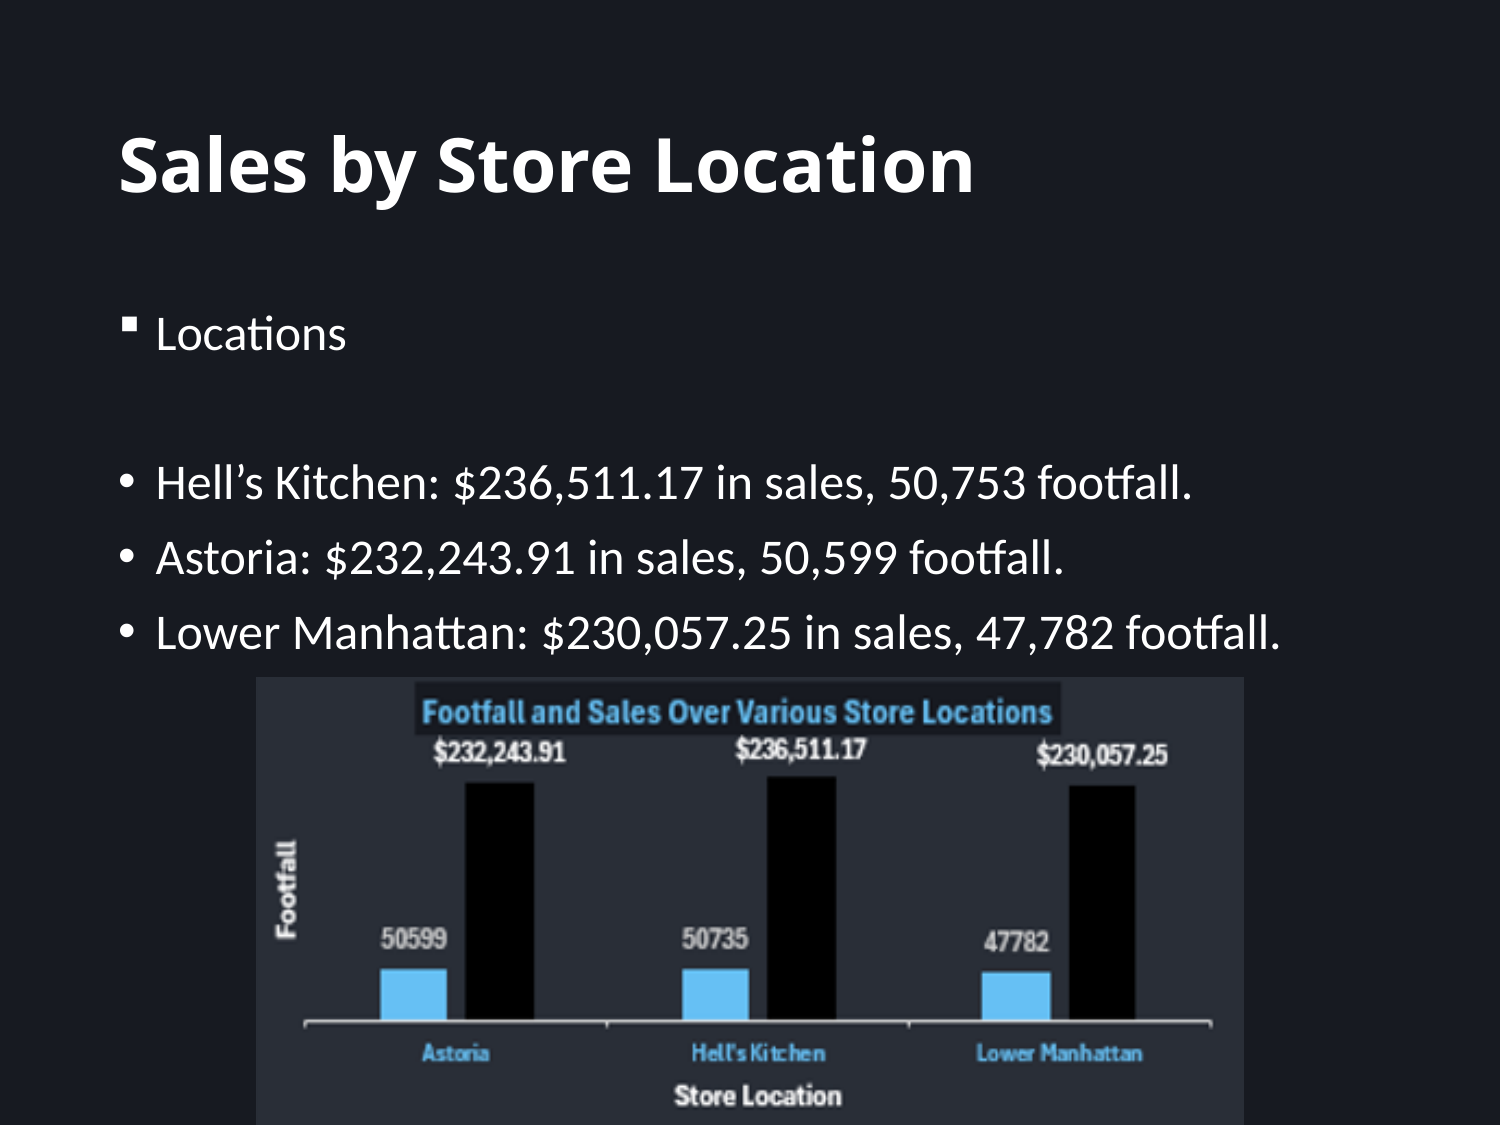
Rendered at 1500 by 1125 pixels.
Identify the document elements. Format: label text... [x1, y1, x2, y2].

list Locations Hell’s Kitchen: $236,511.17 in sales, 50,753 footfall. Astoria: $232,243.91 in sales, 50,599 footfall. Lower Manhattan: $230,057.25 in sales, 47,782 footfall. [103, 299, 1397, 1014]
title Sales by Store Location [103, 59, 1397, 278]
picture [256, 677, 1244, 1125]
